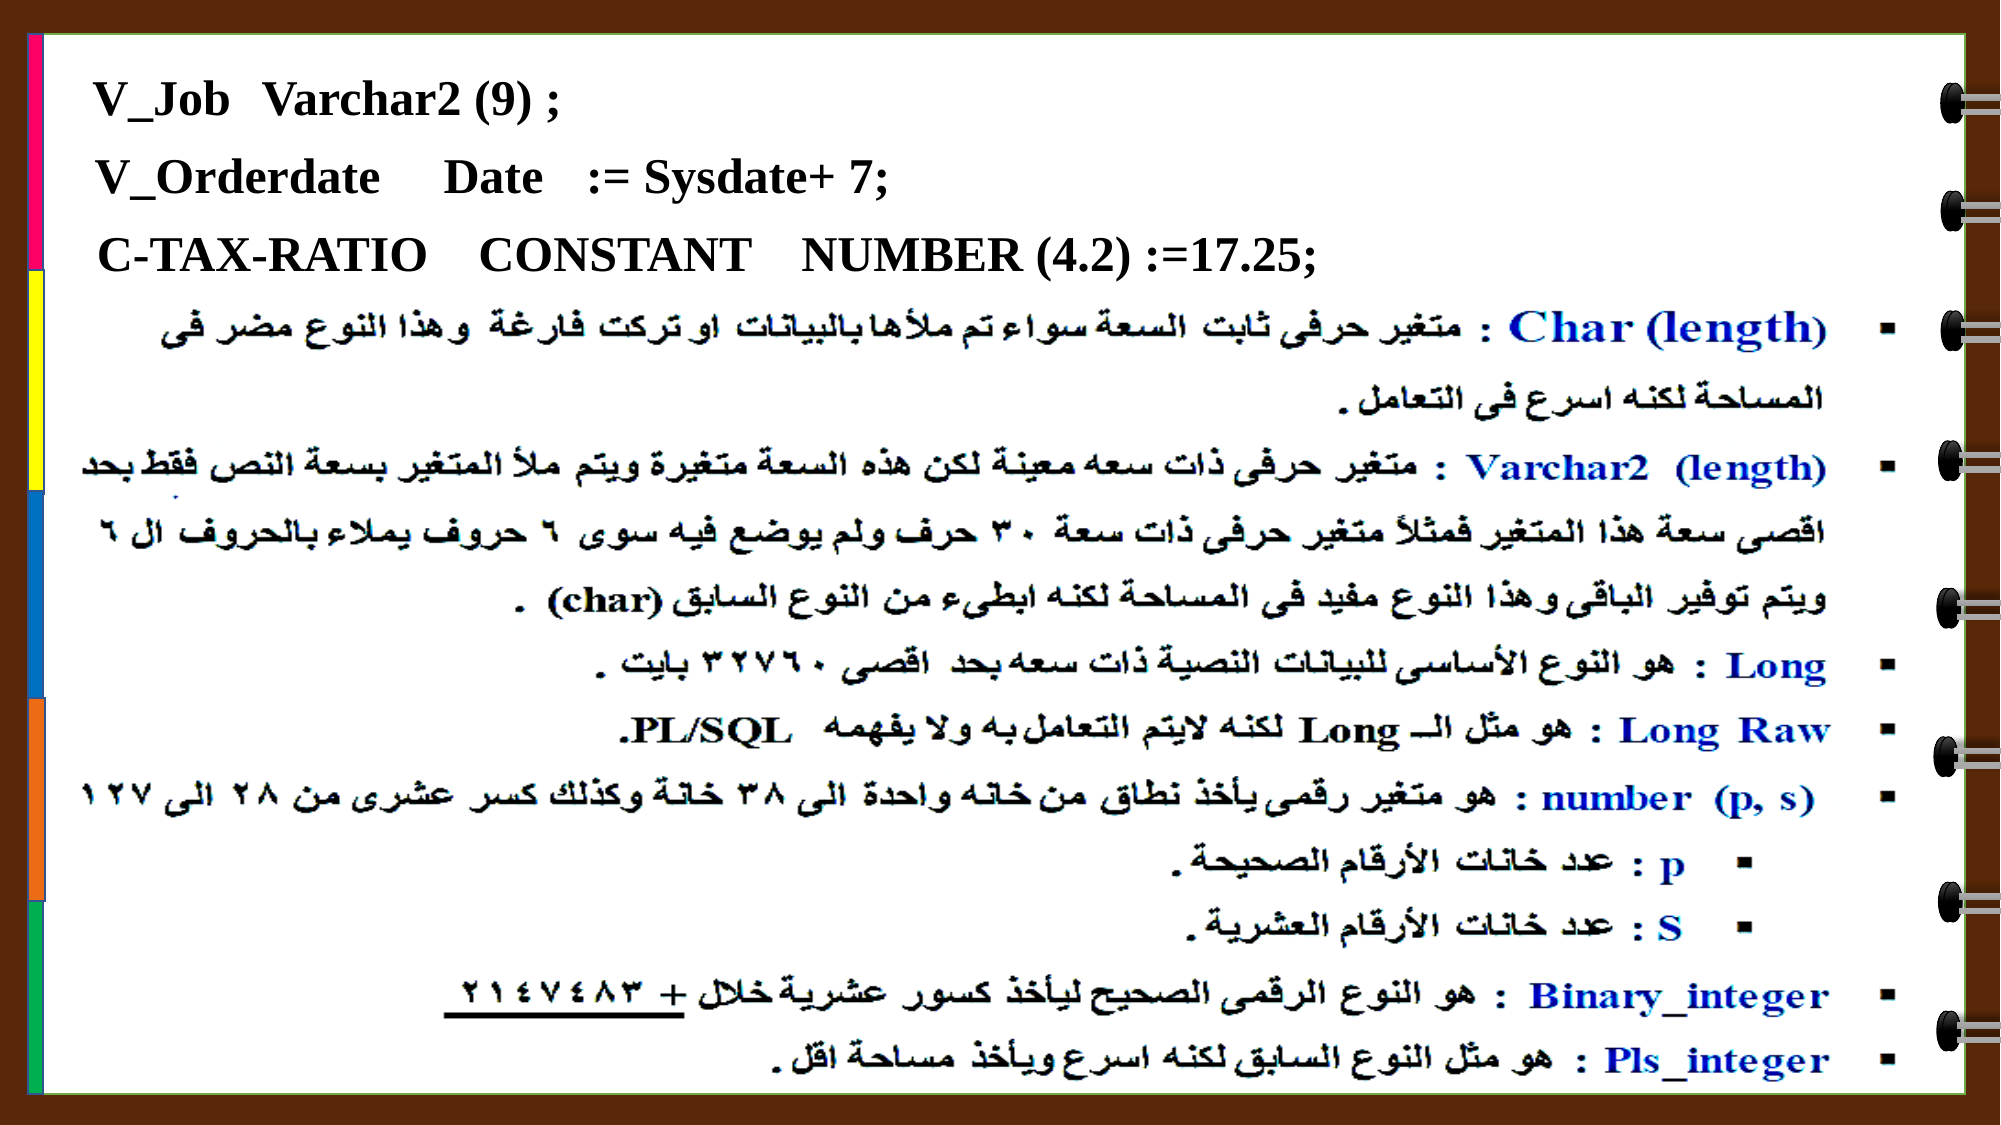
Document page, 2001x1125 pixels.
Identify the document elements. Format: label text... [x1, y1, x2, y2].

text_box [1940, 310, 1953, 352]
table_header Varchar2 (9) ; [247, 63, 752, 134]
text_box [1958, 893, 2000, 897]
text_box [1960, 94, 2000, 98]
table_header V_Orderdate [80, 135, 400, 218]
table_header := Sysdate+ 7; [571, 135, 1250, 217]
table_header C-TAX-RATIO CONSTANT NUMBER (4.2) :=17.25; [82, 217, 1366, 292]
text_box [1961, 202, 2000, 206]
text_box [1956, 1037, 2000, 1043]
text_box [1941, 587, 1959, 629]
text_box [1945, 190, 1964, 232]
text_box [27, 902, 44, 1095]
text_box [1941, 1010, 1959, 1052]
text_box [27, 697, 46, 902]
text_box [1954, 762, 2000, 769]
table_header V_Job [77, 63, 247, 134]
text_box [1958, 908, 2000, 914]
text_box [1945, 310, 1964, 352]
text_box [1938, 736, 1956, 778]
text_box [1945, 82, 1963, 124]
text_box [27, 490, 44, 697]
text_box [1961, 217, 2000, 223]
text_box [1961, 336, 2000, 343]
text_box [1940, 190, 1953, 232]
text_box [1936, 1010, 1948, 1052]
text_box [1958, 466, 2000, 473]
text_box [27, 33, 44, 269]
text_box [1933, 736, 1945, 778]
text_box [1960, 109, 2000, 115]
text_box [1943, 440, 1961, 482]
text_box [0, 0, 2000, 1125]
text_box [1936, 587, 1949, 629]
text_box [1937, 881, 1950, 923]
table_header Date [400, 135, 571, 217]
text_box [27, 269, 45, 495]
text_box [1938, 440, 1950, 482]
text_box [1956, 1022, 2000, 1026]
text_box [1940, 82, 1952, 124]
text_box [44, 33, 1966, 1095]
text_box [1943, 881, 1961, 923]
text_box [1956, 614, 2000, 620]
text_box [1961, 322, 2000, 326]
picture [50, 301, 1899, 1092]
